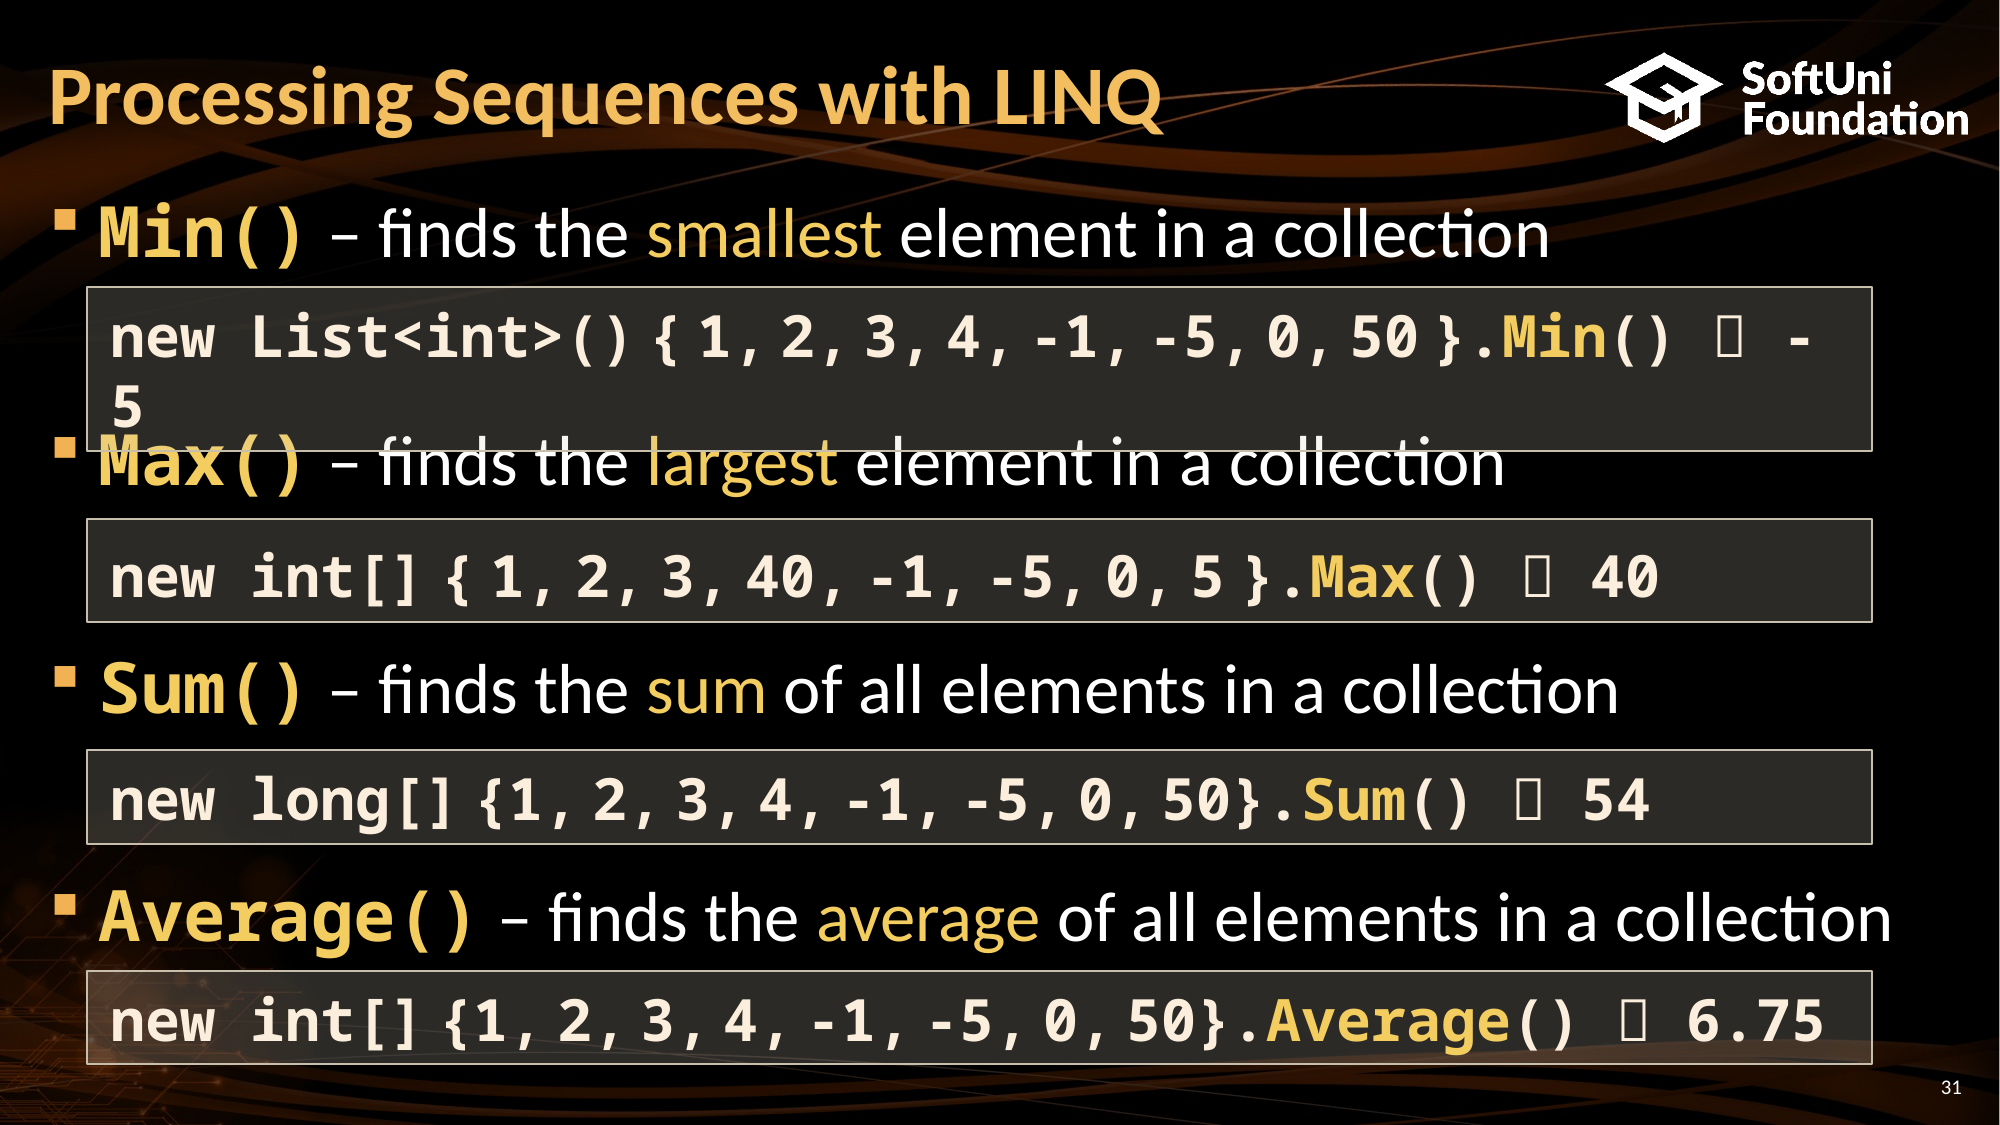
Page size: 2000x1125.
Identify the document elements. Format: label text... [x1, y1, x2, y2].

text_box new long[] {1, 2, 3, 4, -1, -5, 0, 50}.Sum()  54 [87, 750, 1873, 844]
list Min() – finds the smallest element in a collection Max() – finds the largest element in a collection Sum() – finds the sum of all elements in a collection Average() – finds the average of all elements in a collection [31, 176, 1968, 1103]
text_box new List<int>() { 1, 2, 3, 4, -1, -5, 0, 50 }.Min()  -5 [87, 287, 1873, 451]
text_box new int[] { 1, 2, 3, 40, -1, -5, 0, 5 }.Max()  40 [87, 518, 1873, 623]
picture [0, 0, 2000, 1125]
text_box new int[] {1, 2, 3, 4, -1, -5, 0, 50}.Average()  6.75 [87, 970, 1873, 1065]
title Processing Sequences with LINQ [30, 6, 1602, 189]
